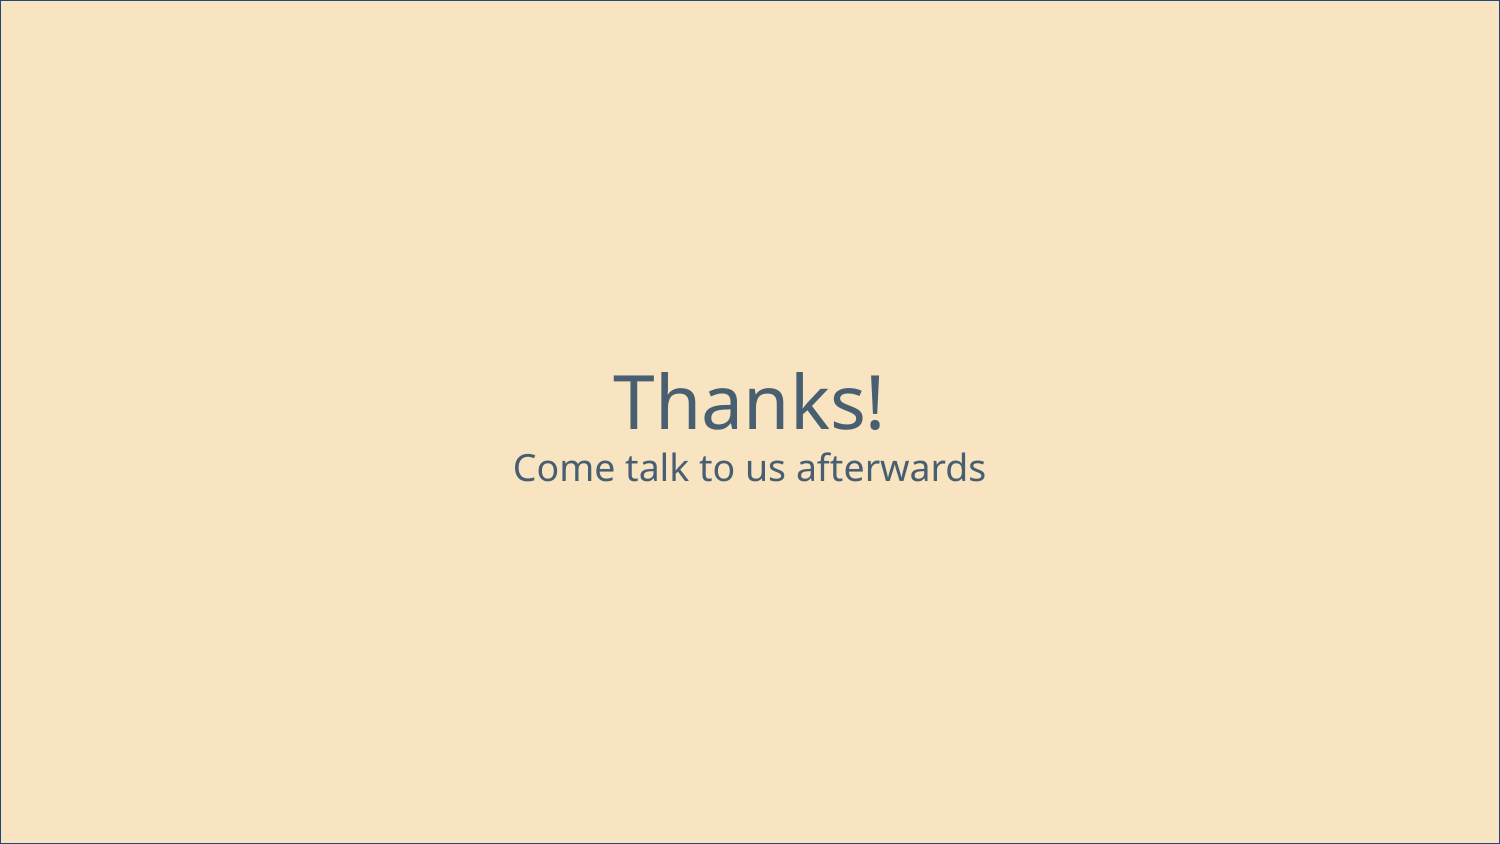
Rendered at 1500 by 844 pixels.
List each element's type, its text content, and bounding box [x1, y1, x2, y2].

text_box Thanks! Come talk to us afterwards [51, 352, 1449, 491]
